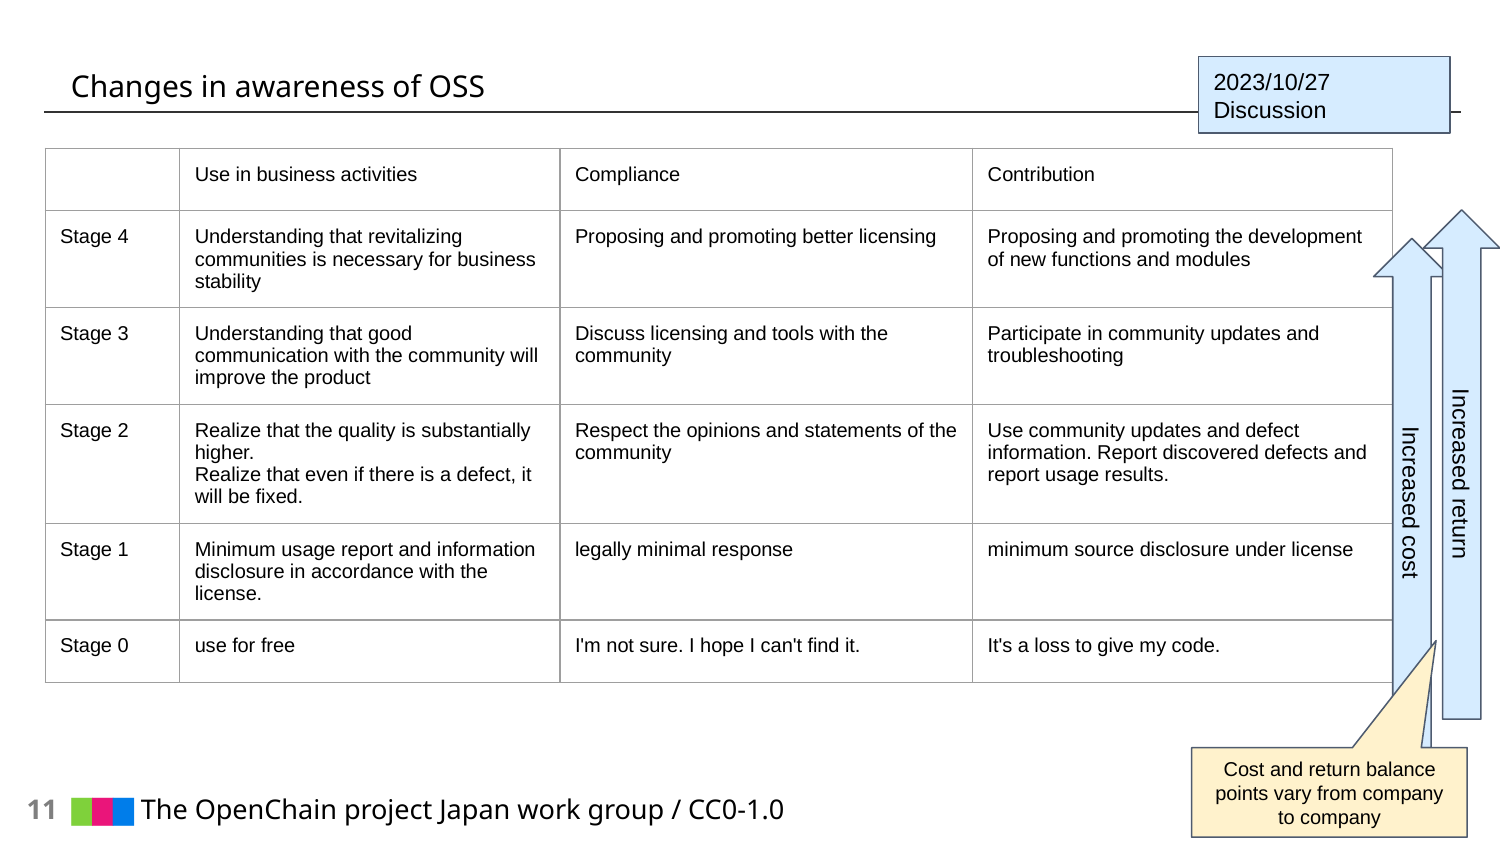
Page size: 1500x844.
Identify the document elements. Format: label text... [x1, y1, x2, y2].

text_box Increased cost [1422, 678, 1432, 747]
table_header [46, 149, 179, 210]
table_header Compliance [561, 149, 972, 210]
table_cell Stage 2 [46, 405, 179, 523]
text_box Increased return [1423, 209, 1500, 720]
table_cell Stage 1 [46, 524, 179, 619]
table_cell Respect the opinions and statements of the community [561, 405, 972, 523]
table_cell It's a loss to give my code. [973, 621, 1392, 682]
table_cell legally minimal response [561, 524, 972, 619]
table_cell Discuss licensing and tools with the community [561, 308, 972, 404]
table_cell Proposing and promoting the development of new functions and modules [973, 211, 1392, 307]
text_box Increased cost [1373, 238, 1442, 695]
title Changes in awareness of OSS [70, 5, 1430, 104]
table_cell Stage 3 [46, 308, 179, 404]
table_cell I'm not sure. I hope I can't find it. [561, 621, 972, 682]
table_cell use for free [180, 621, 559, 682]
table_cell Understanding that revitalizing communities is necessary for business stability [180, 211, 559, 307]
table_header Contribution [973, 149, 1392, 210]
table_cell minimum source disclosure under license [973, 524, 1392, 619]
table_header Use in business activities [180, 149, 559, 210]
table_cell Stage 4 [46, 211, 179, 307]
table_cell Minimum usage report and information disclosure in accordance with the license. [180, 524, 559, 619]
table_cell Use community updates and defect information. Report discovered defects and report usage results. [973, 405, 1392, 523]
table_cell Participate in community updates and troubleshooting [973, 308, 1392, 404]
table_cell Stage 0 [46, 621, 179, 682]
table_cell Realize that the quality is substantially higher. Realize that even if there is a defect, it will be fixed. [180, 405, 559, 523]
text_box Cost and return balance points vary from company to company [1191, 640, 1468, 838]
table_cell Understanding that good communication with the community will improve the product [180, 308, 559, 404]
table_cell Proposing and promoting better licensing [561, 211, 972, 307]
text_box 2023/10/27 Discussion [1198, 56, 1451, 134]
